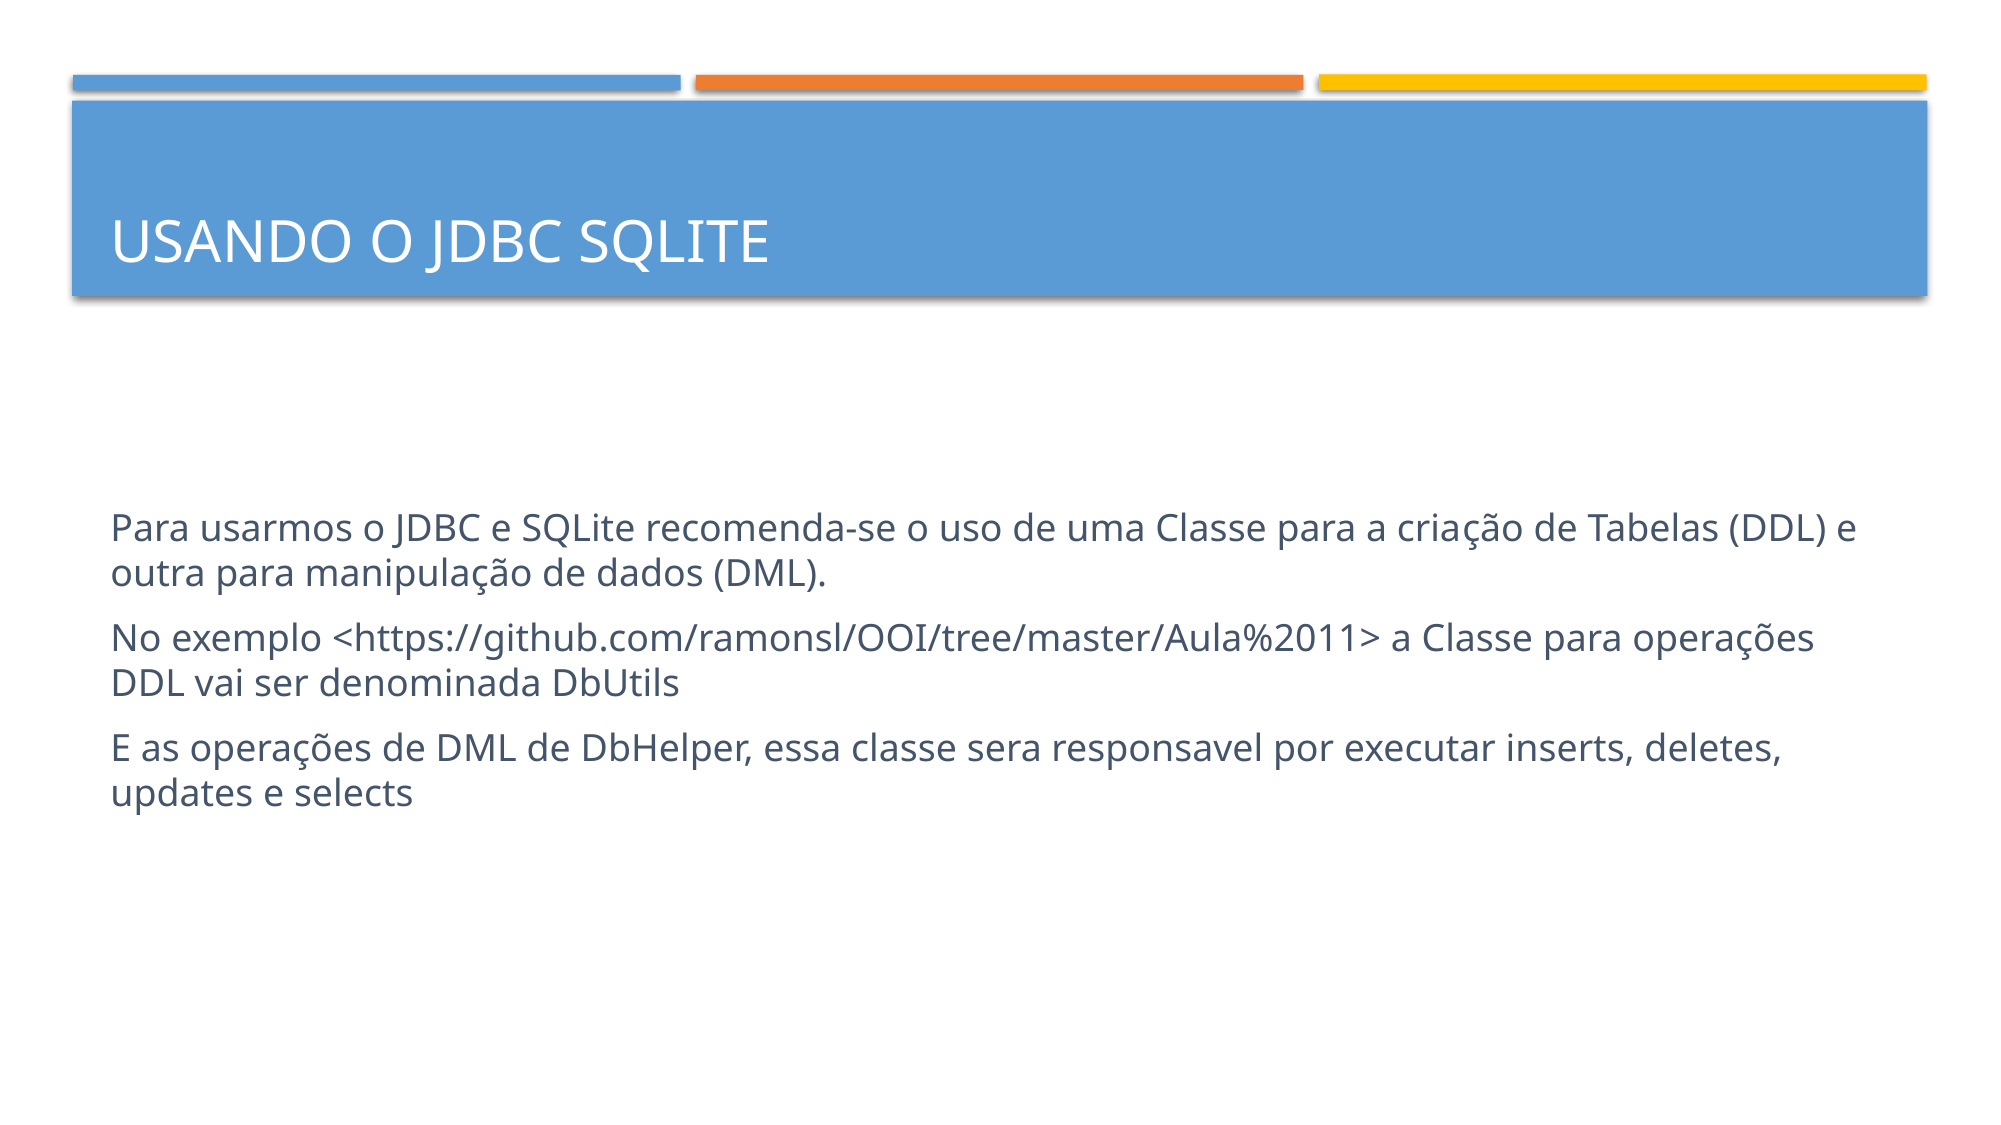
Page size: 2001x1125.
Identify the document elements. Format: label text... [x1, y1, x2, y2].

title Usando o JDBC SQLITE [95, 115, 1905, 282]
list Para usarmos o JDBC e SQLite recomenda-se o uso de uma Classe para a criação de Tabelas (DDL) e outra para manipulação de dados (DML). No exemplo <https://github.com/ramonsl/OOI/tree/master/Aula%2011> a Classe para operações DDL vai ser denominada DbUtils E as operações de DML de DbHelper, essa classe sera responsavel por executar inserts, deletes, updates e selects [95, 357, 1905, 962]
